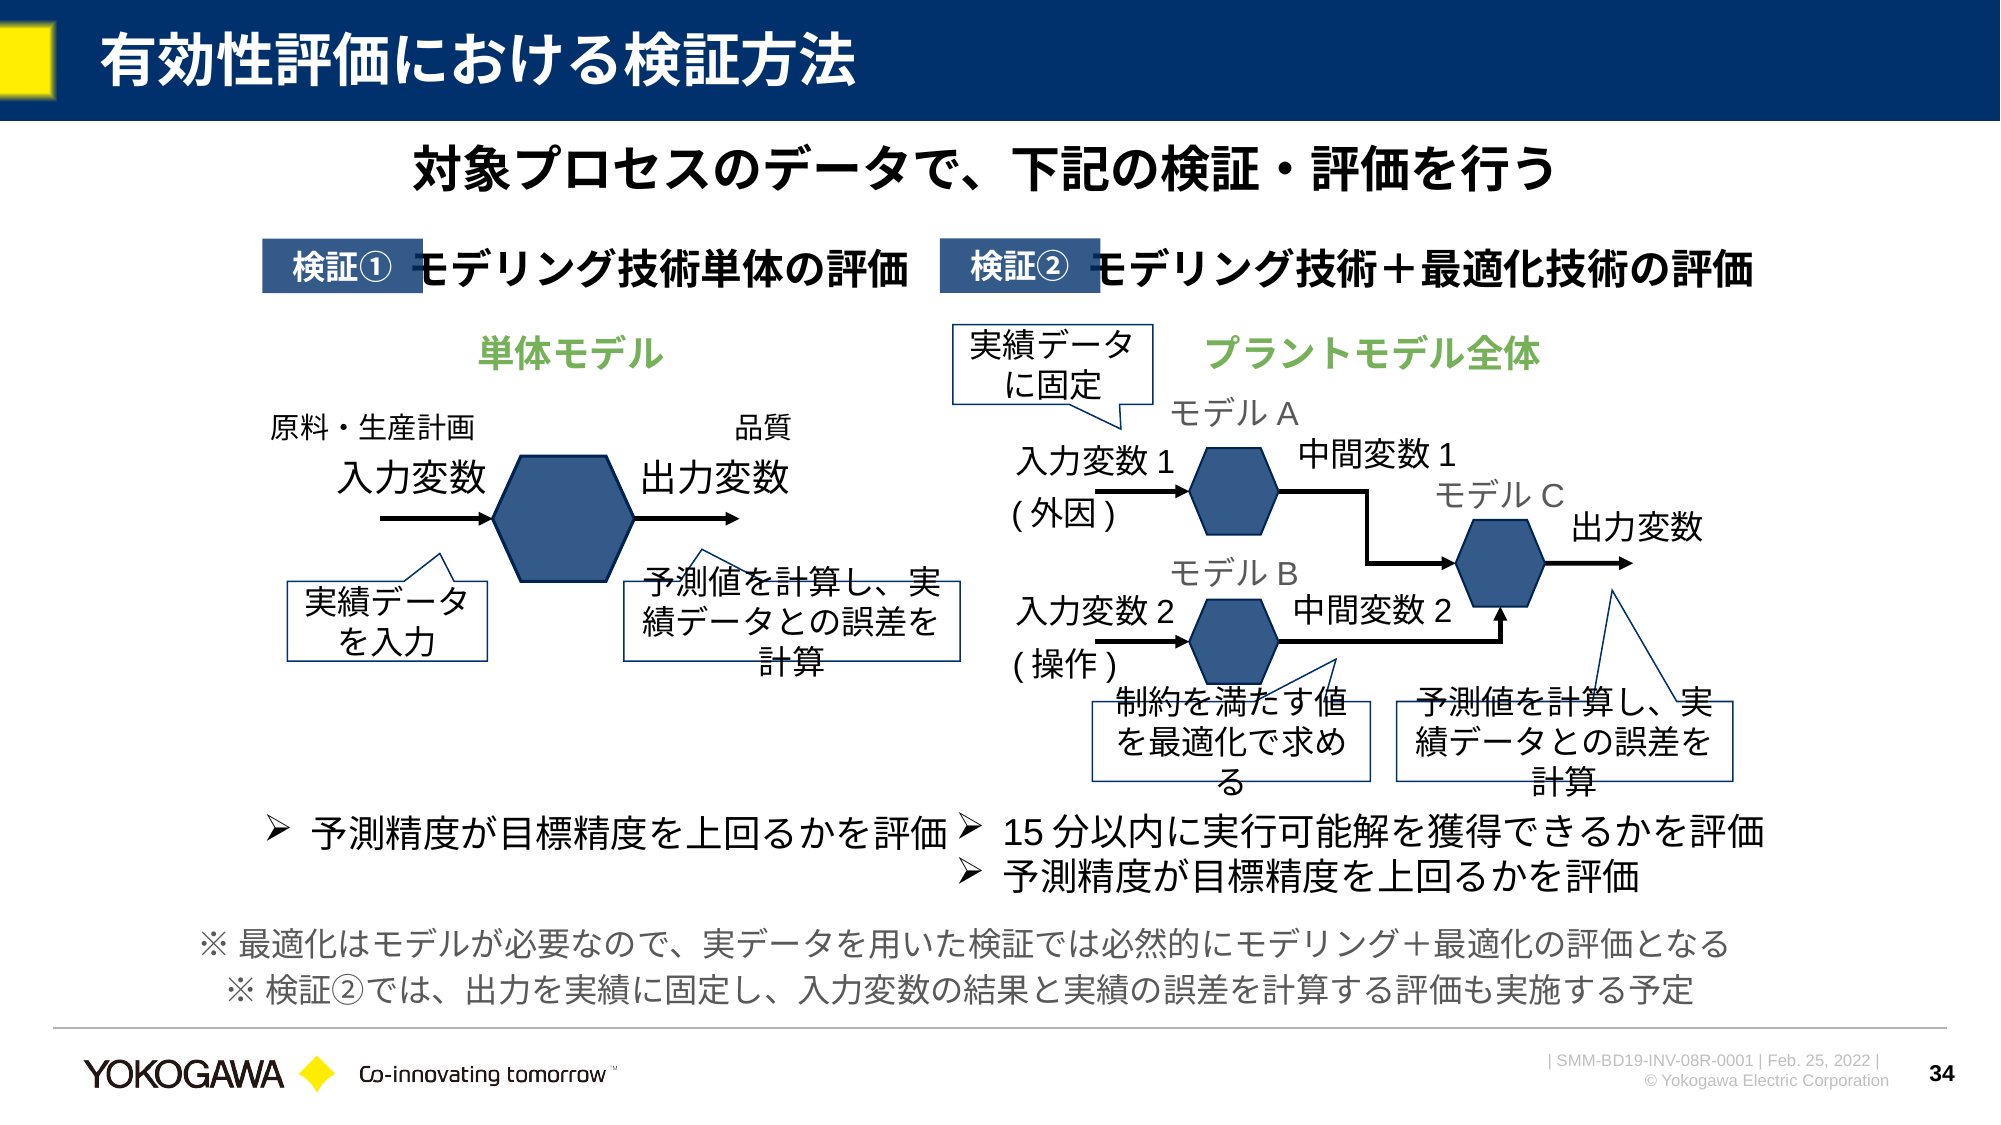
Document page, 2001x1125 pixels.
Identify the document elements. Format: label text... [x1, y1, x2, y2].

text_box 中間変数2 [1278, 582, 1468, 606]
text_box [492, 455, 635, 583]
text_box モデルB [1154, 544, 1314, 600]
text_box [1278, 491, 1456, 564]
text_box モデリング技術＋最適化技術の評価 [1071, 235, 1770, 301]
text_box 入力変数1 [1000, 432, 1190, 488]
text_box [1454, 522, 1547, 608]
slide_number 34 [1904, 1042, 1970, 1103]
text_box 原料・生産計画 [256, 401, 491, 452]
text_box 対象プロセスのデータで、下記の検証・評価を行う [278, 130, 1695, 206]
text_box [1188, 600, 1279, 685]
picture [83, 1055, 617, 1093]
title 有効性評価における検証方法 [84, 20, 1955, 106]
text_box 入力変数 [322, 446, 502, 507]
text_box ※検証②では、出力を実績に固定し、入力変数の結果と実績の誤差を計算する評価も実施する予定 [209, 961, 1710, 1017]
text_box 実績データを入力 [286, 551, 489, 663]
text_box 出力変数 [1555, 498, 1719, 554]
text_box ※最適化はモデルが必要なので、実データを用いた検証では必然的にモデリング＋最適化の評価となる [182, 915, 1747, 970]
text_box プラントモデル全体 [1188, 322, 1556, 383]
text_box (外因) [996, 484, 1131, 540]
text_box 予測値を計算し、実績データとの誤差を計算 [1395, 587, 1734, 783]
text_box 15分以内に実行可能解を獲得できるかを評価 予測精度が目標精度を上回るかを評価 [940, 800, 1780, 906]
picture [0, 6, 69, 115]
text_box (操作) [997, 635, 1132, 691]
text_box [1188, 447, 1279, 536]
text_box 入力変数2 [1000, 582, 1190, 638]
text_box 品質 [719, 401, 809, 452]
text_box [1278, 606, 1501, 642]
text_box モデリング技術単体の評価 [393, 235, 925, 301]
text_box モデルA [1154, 384, 1314, 440]
text_box 予測精度が目標精度を上回るかを評価 [249, 802, 940, 863]
text_box 実績データに固定 [951, 323, 1154, 431]
text_box 検証② [939, 238, 1101, 293]
text_box モデルC [1418, 466, 1580, 522]
text_box 予測値を計算し、実績データとの誤差を計算 [622, 547, 962, 663]
text_box 検証① [262, 238, 423, 294]
text_box 制約を満たす値を最適化で求める [1091, 657, 1372, 783]
text_box 中間変数1 [1282, 426, 1472, 481]
text_box 出力変数 [624, 446, 805, 507]
text_box 単体モデル [462, 322, 680, 383]
